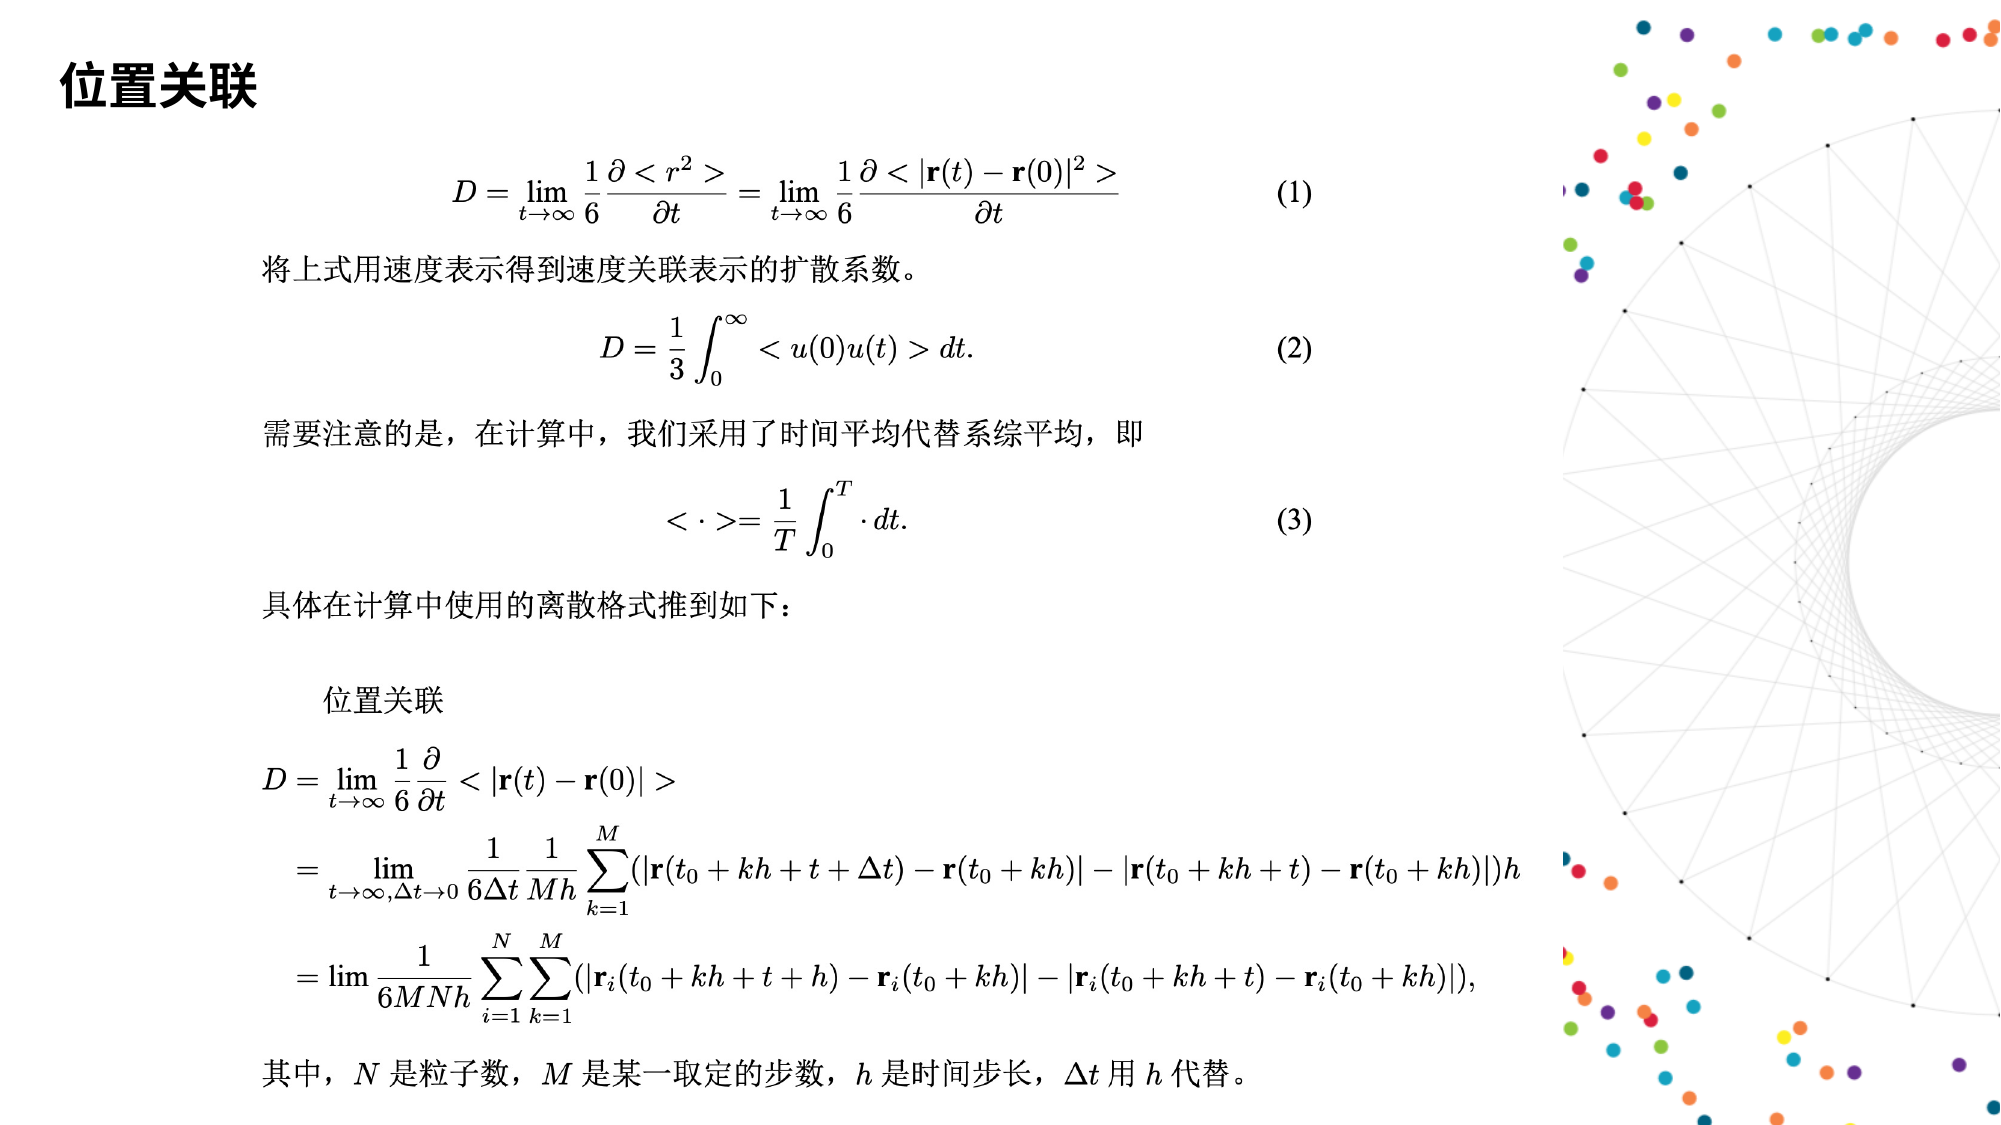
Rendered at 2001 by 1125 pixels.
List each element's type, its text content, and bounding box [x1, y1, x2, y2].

picture [166, 0, 2000, 1125]
text_box 位置关联 [43, 56, 586, 120]
